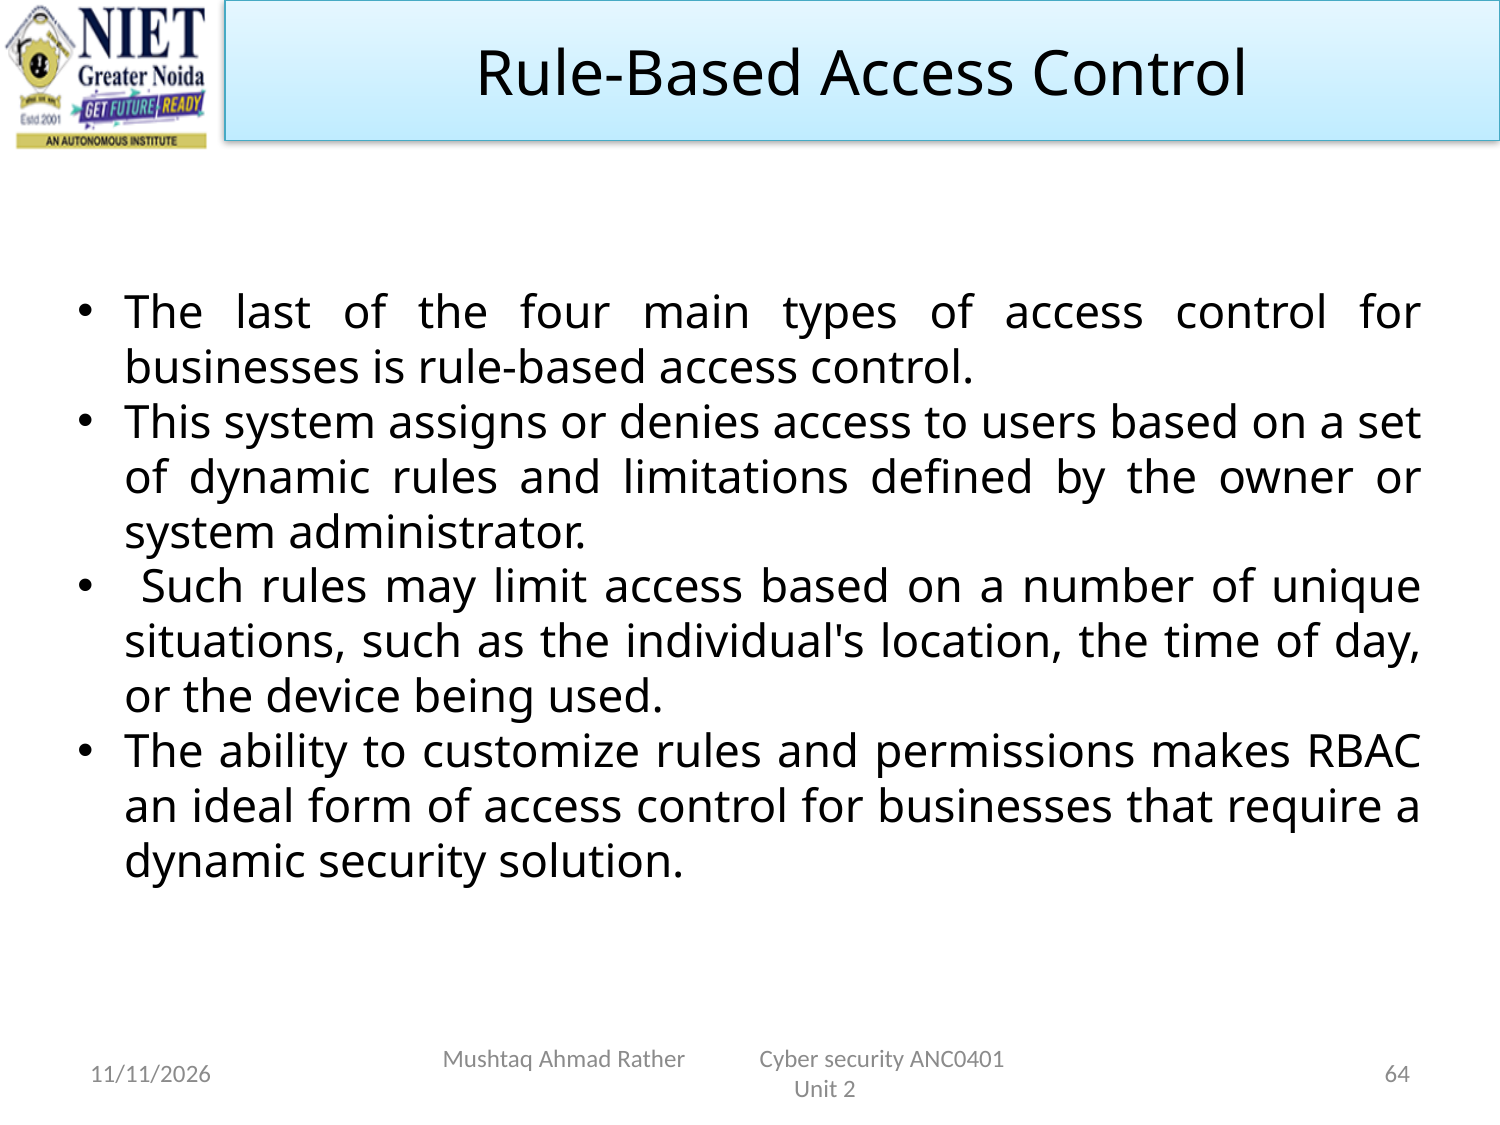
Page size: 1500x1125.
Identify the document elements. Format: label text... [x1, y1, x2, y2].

picture [0, 0, 238, 154]
slide_number 64 [1074, 1042, 1425, 1103]
footer Mushtaq Ahmad Rather Cyber security ANC0401 Unit 2 [412, 1042, 1074, 1103]
text_box Rule-Based Access Control [238, 0, 1500, 141]
text_box The last of the four main types of access control for businesses is rule-based access control. This system assigns or denies access to users based on a set of dynamic rules and limitations defined by the owner or system administrator. Such rules may limit access based on a number of unique situations, such as the individual's location, the time of day, or the device being used. The ability to customize rules and permissions makes RBAC an ideal form of access control for businesses that require a dynamic security solution. [62, 274, 1438, 895]
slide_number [75, 1042, 412, 1103]
